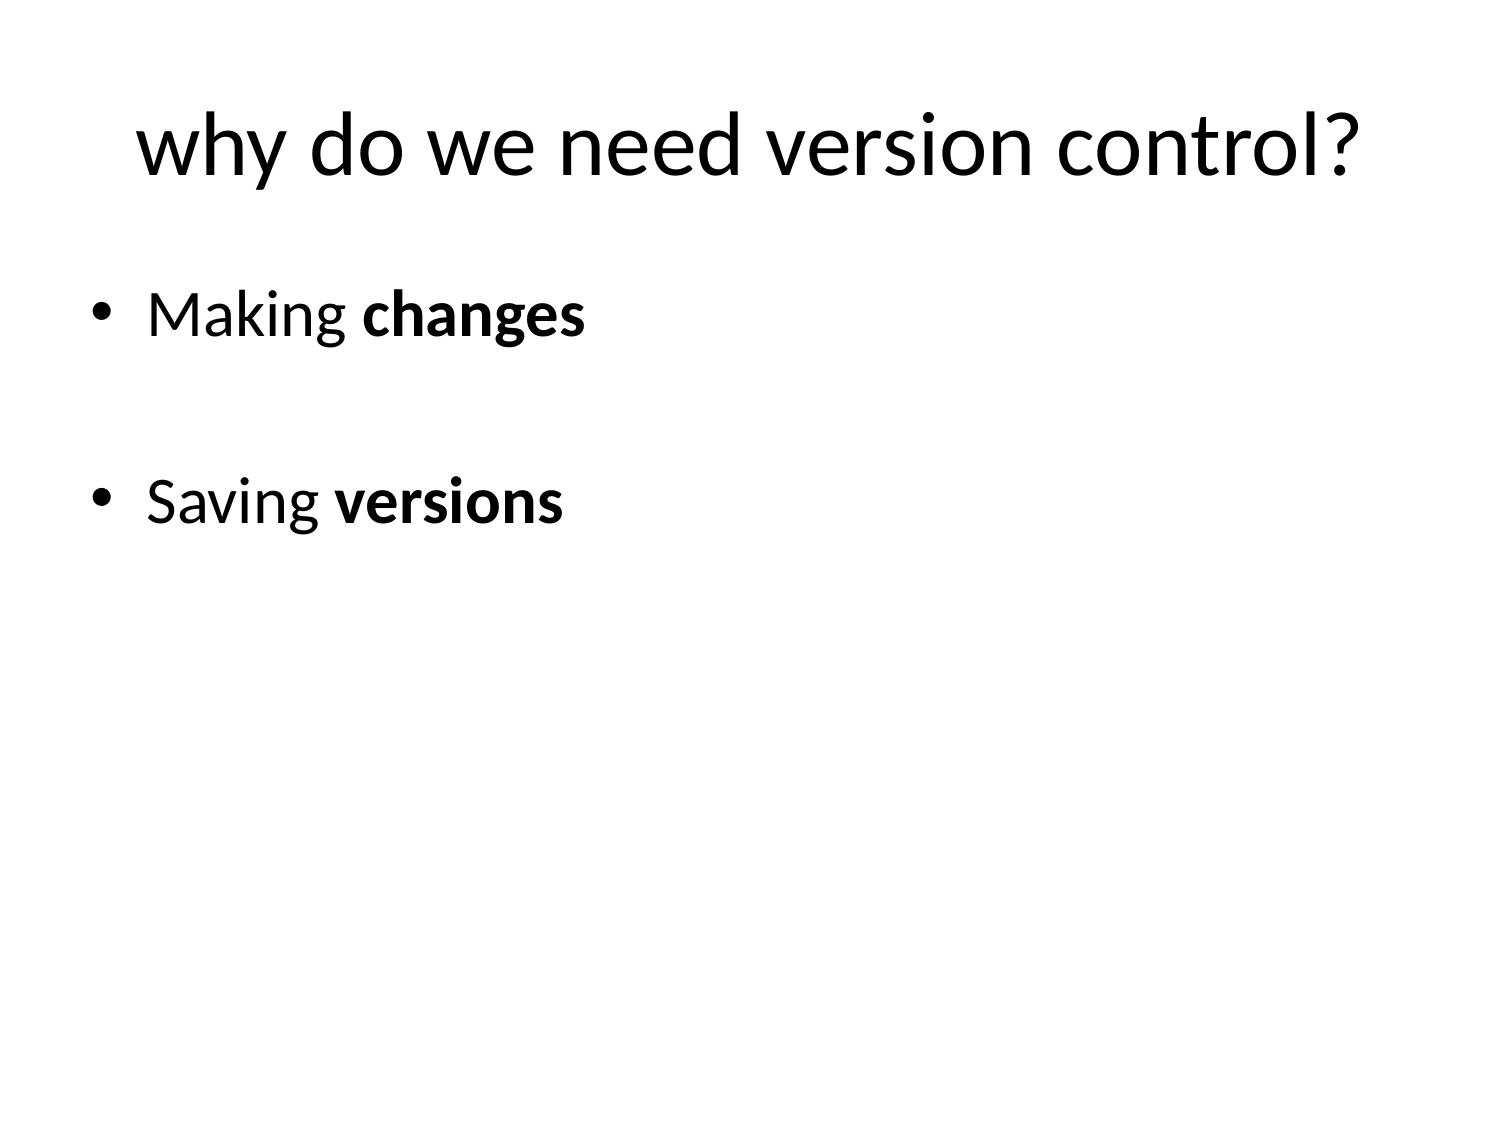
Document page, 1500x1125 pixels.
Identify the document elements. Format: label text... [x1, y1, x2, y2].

list Making changes Saving versions [75, 262, 1425, 1005]
title why do we need version control? [75, 45, 1425, 233]
